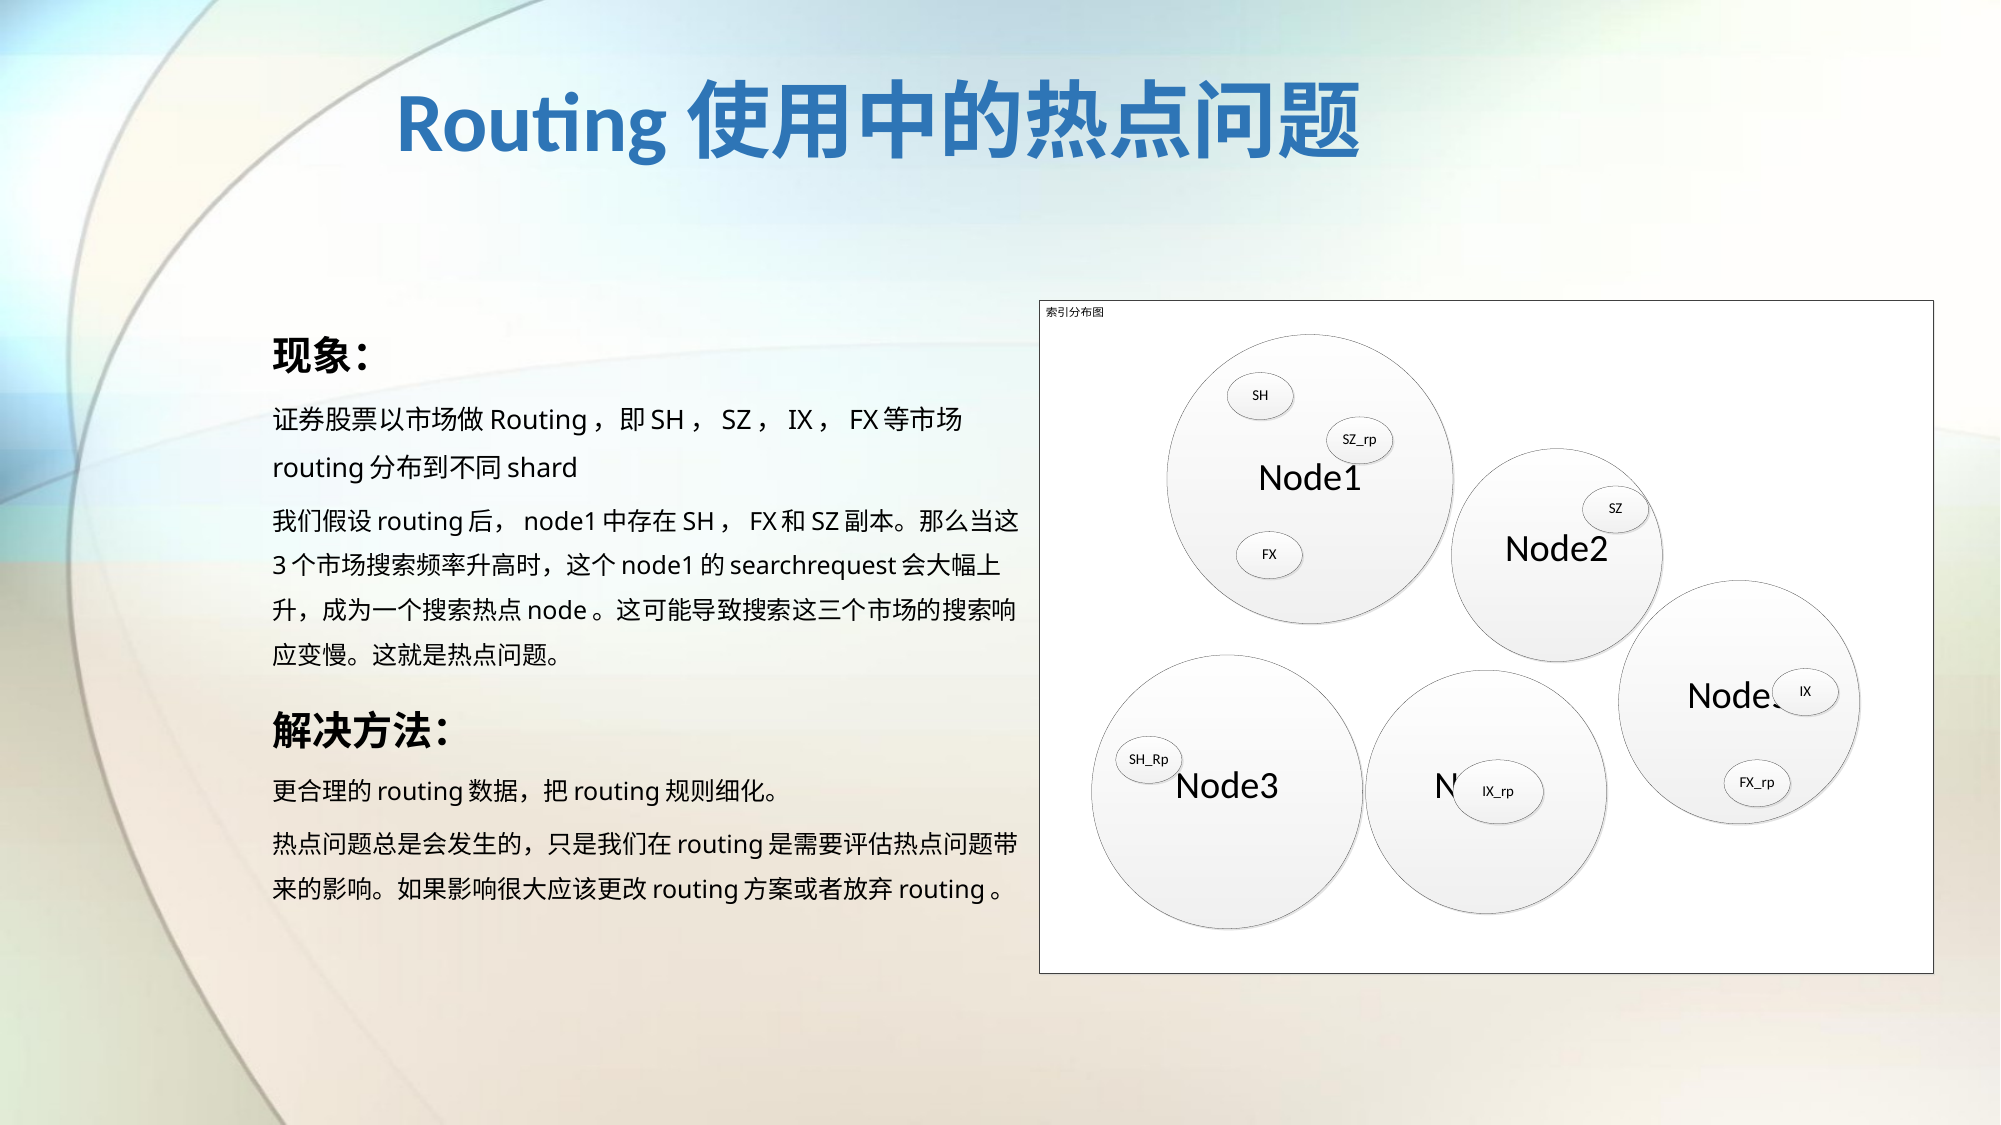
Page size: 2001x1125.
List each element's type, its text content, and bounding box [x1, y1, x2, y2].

title Routing使用中的热点问题 [381, 59, 1863, 278]
list 现象： 证券股票以市场做Routing，即SH，SZ，IX，FX等市场routing分布到不同shard 我们假设routing后，node1中存在SH，FX和SZ副本。那么当这3个市场搜索频率升高时，这个node1的searchrequest会大幅上升，成为一个搜索热点node。这可能导致搜索这三个市场的搜索响应变慢。这就是热点问题。 解决方法： 更合理的routing数据，把routing规则细化。 热点问题总是会发生的，只是我们在routing是需要评估热点问题带来的影响。如果影响很大应该更改routing方案或者放弃routing。 [257, 299, 1038, 1014]
picture [0, 0, 2001, 1125]
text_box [1037, 297, 1938, 978]
